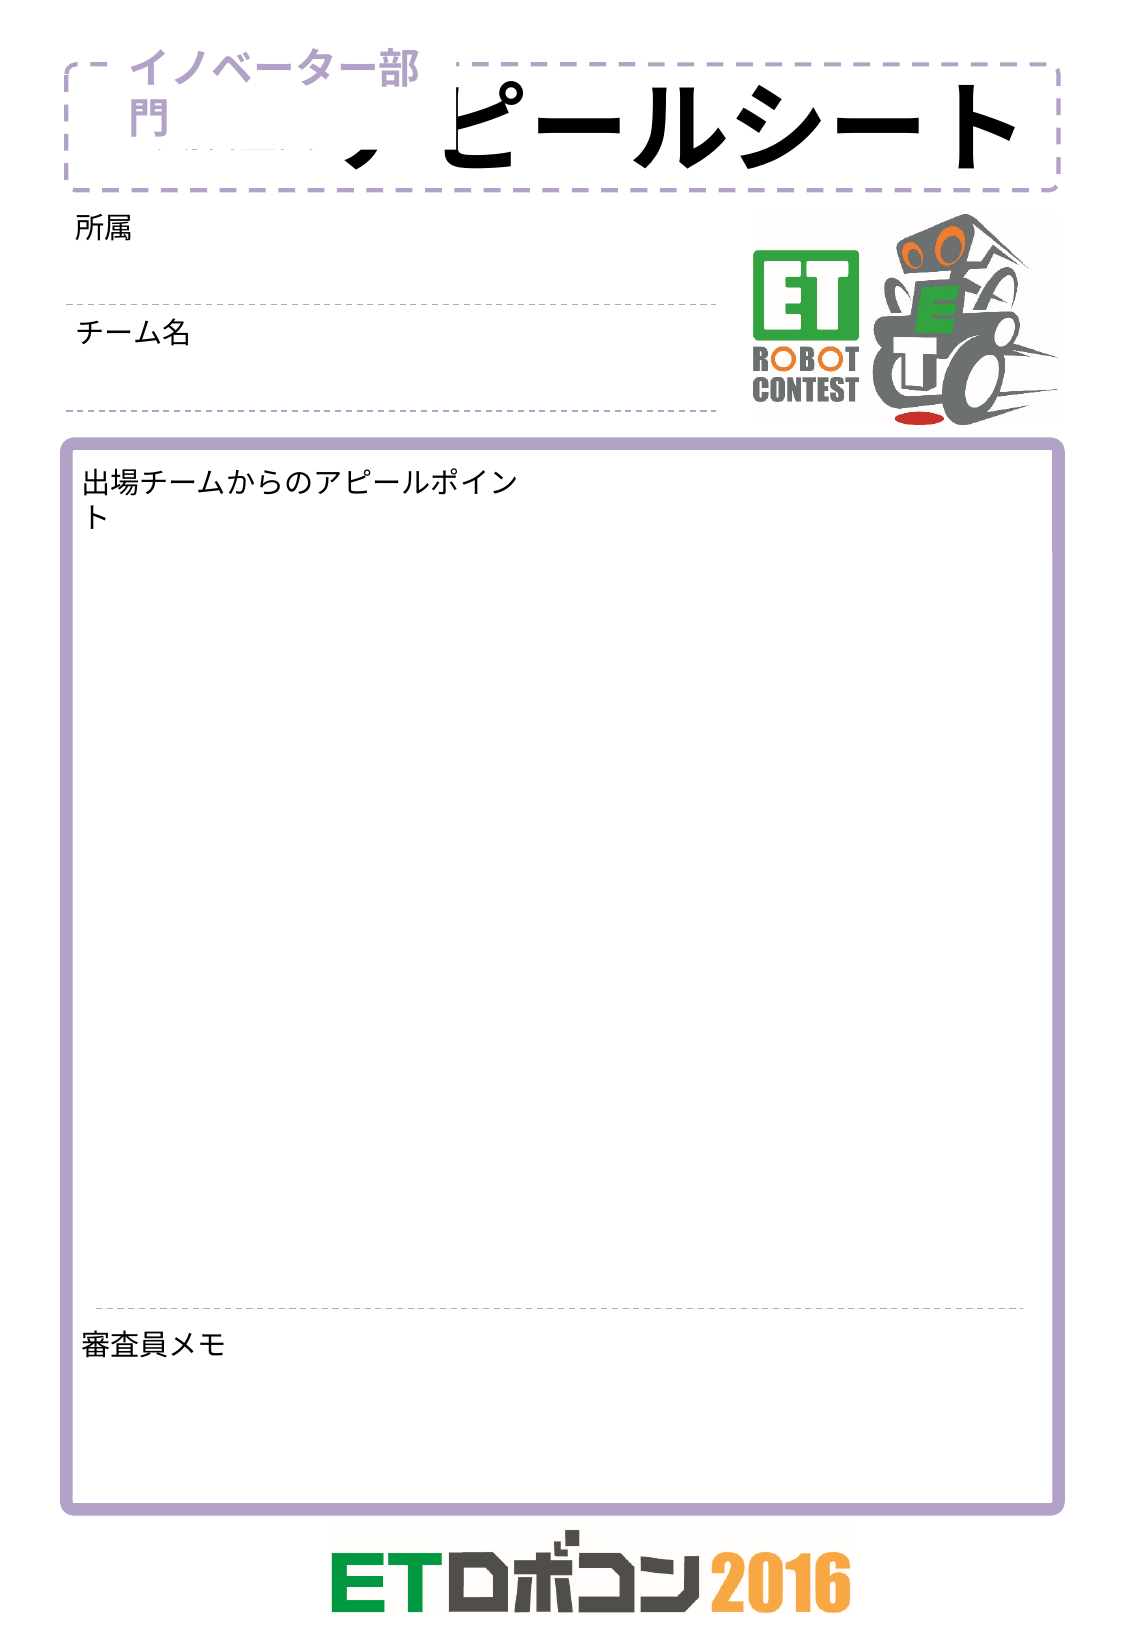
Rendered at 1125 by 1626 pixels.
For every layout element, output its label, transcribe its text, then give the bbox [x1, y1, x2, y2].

picture [330, 1521, 852, 1615]
text_box [64, 62, 1061, 193]
text_box 所属 チーム名 [60, 201, 670, 357]
picture [752, 213, 1059, 425]
text_box 審査員メモ [66, 1318, 457, 1369]
text_box [64, 441, 1061, 1512]
text_box 出場チームからのアピールポイント [66, 457, 539, 543]
text_box イノベーター部門 [113, 34, 457, 150]
text_box アピールシート [457, 57, 1059, 68]
